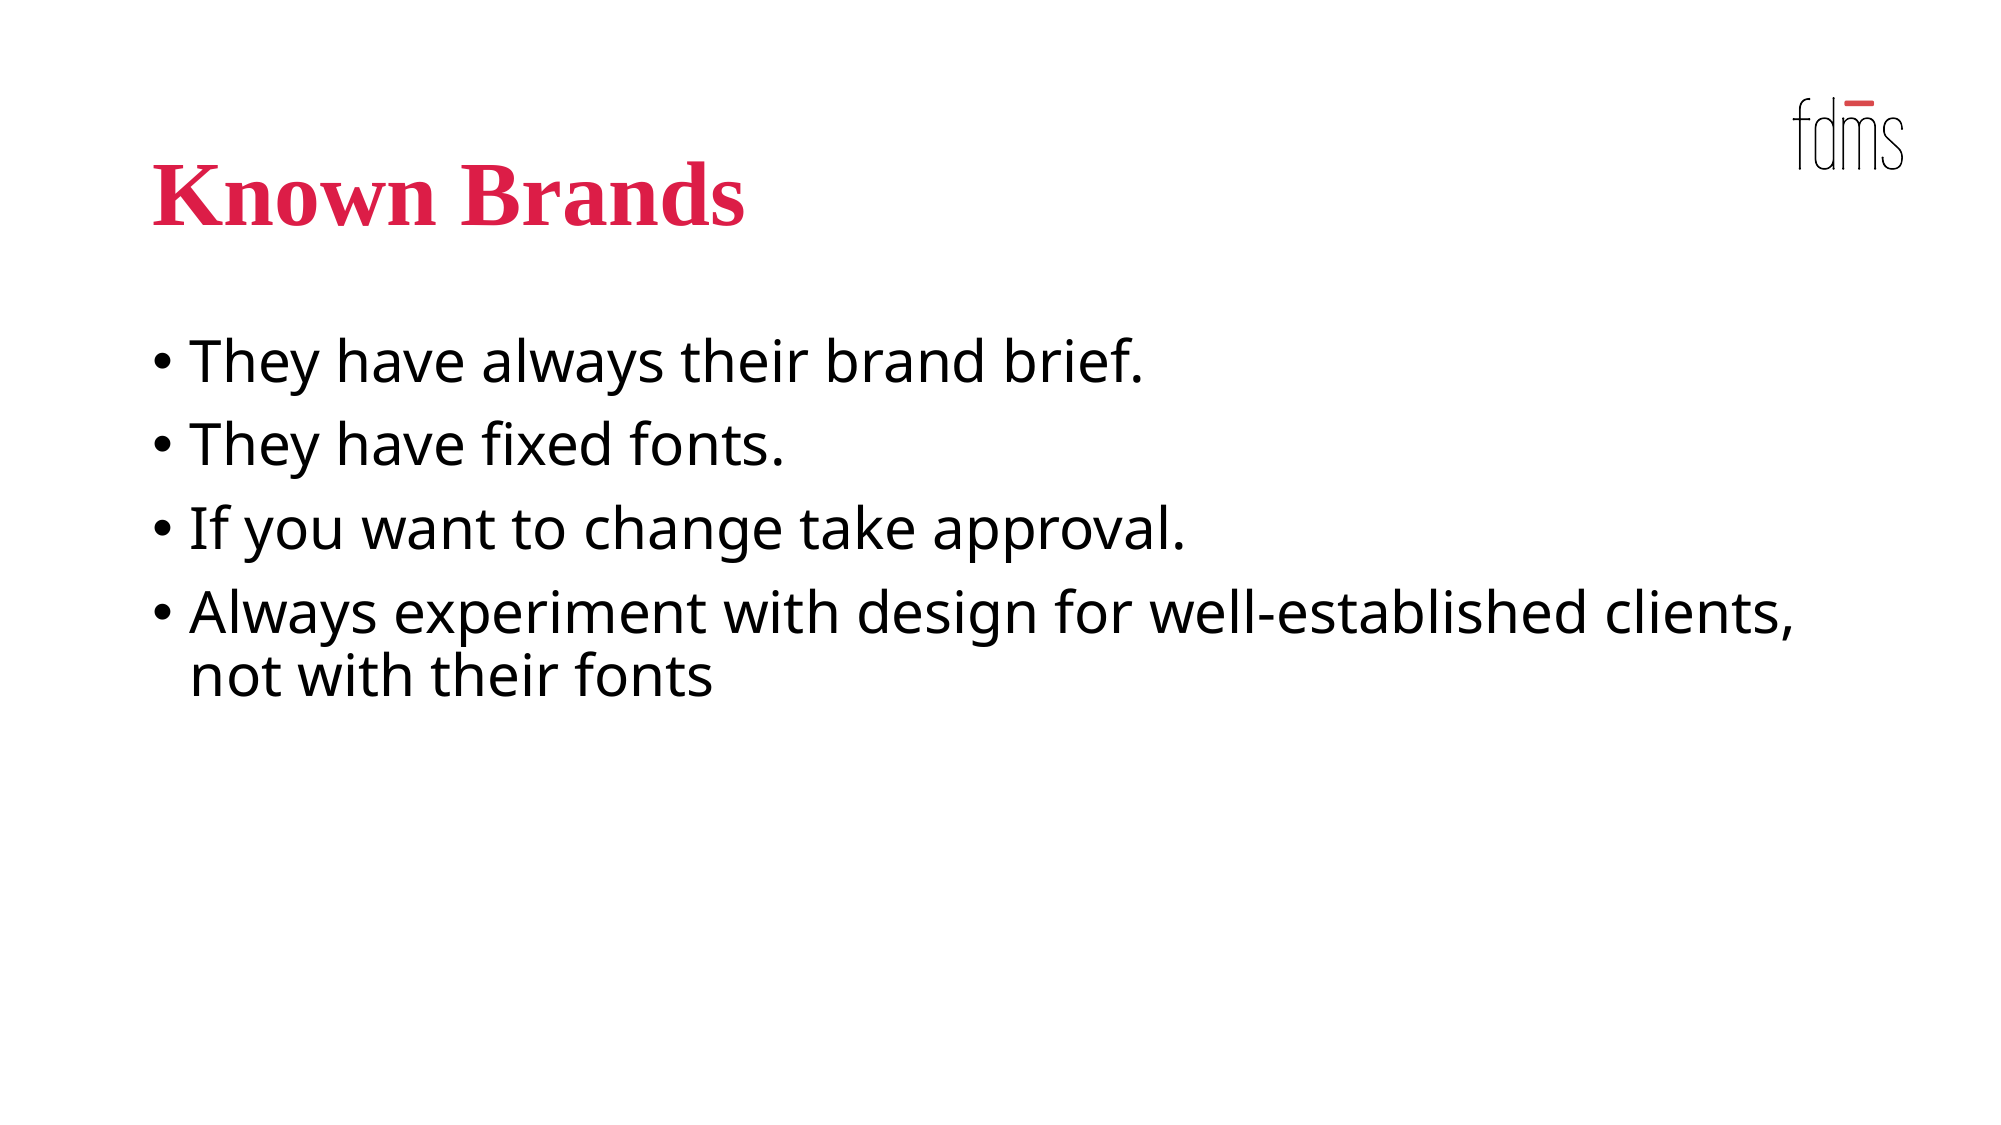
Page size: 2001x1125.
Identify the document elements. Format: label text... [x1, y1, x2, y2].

title Known Brands [137, 86, 1668, 305]
list They have always their brand brief. They have fixed fonts. If you want to change take approval. Always experiment with design for well-established clients, not with their fonts [137, 324, 1839, 1039]
picture [1668, 0, 2000, 317]
